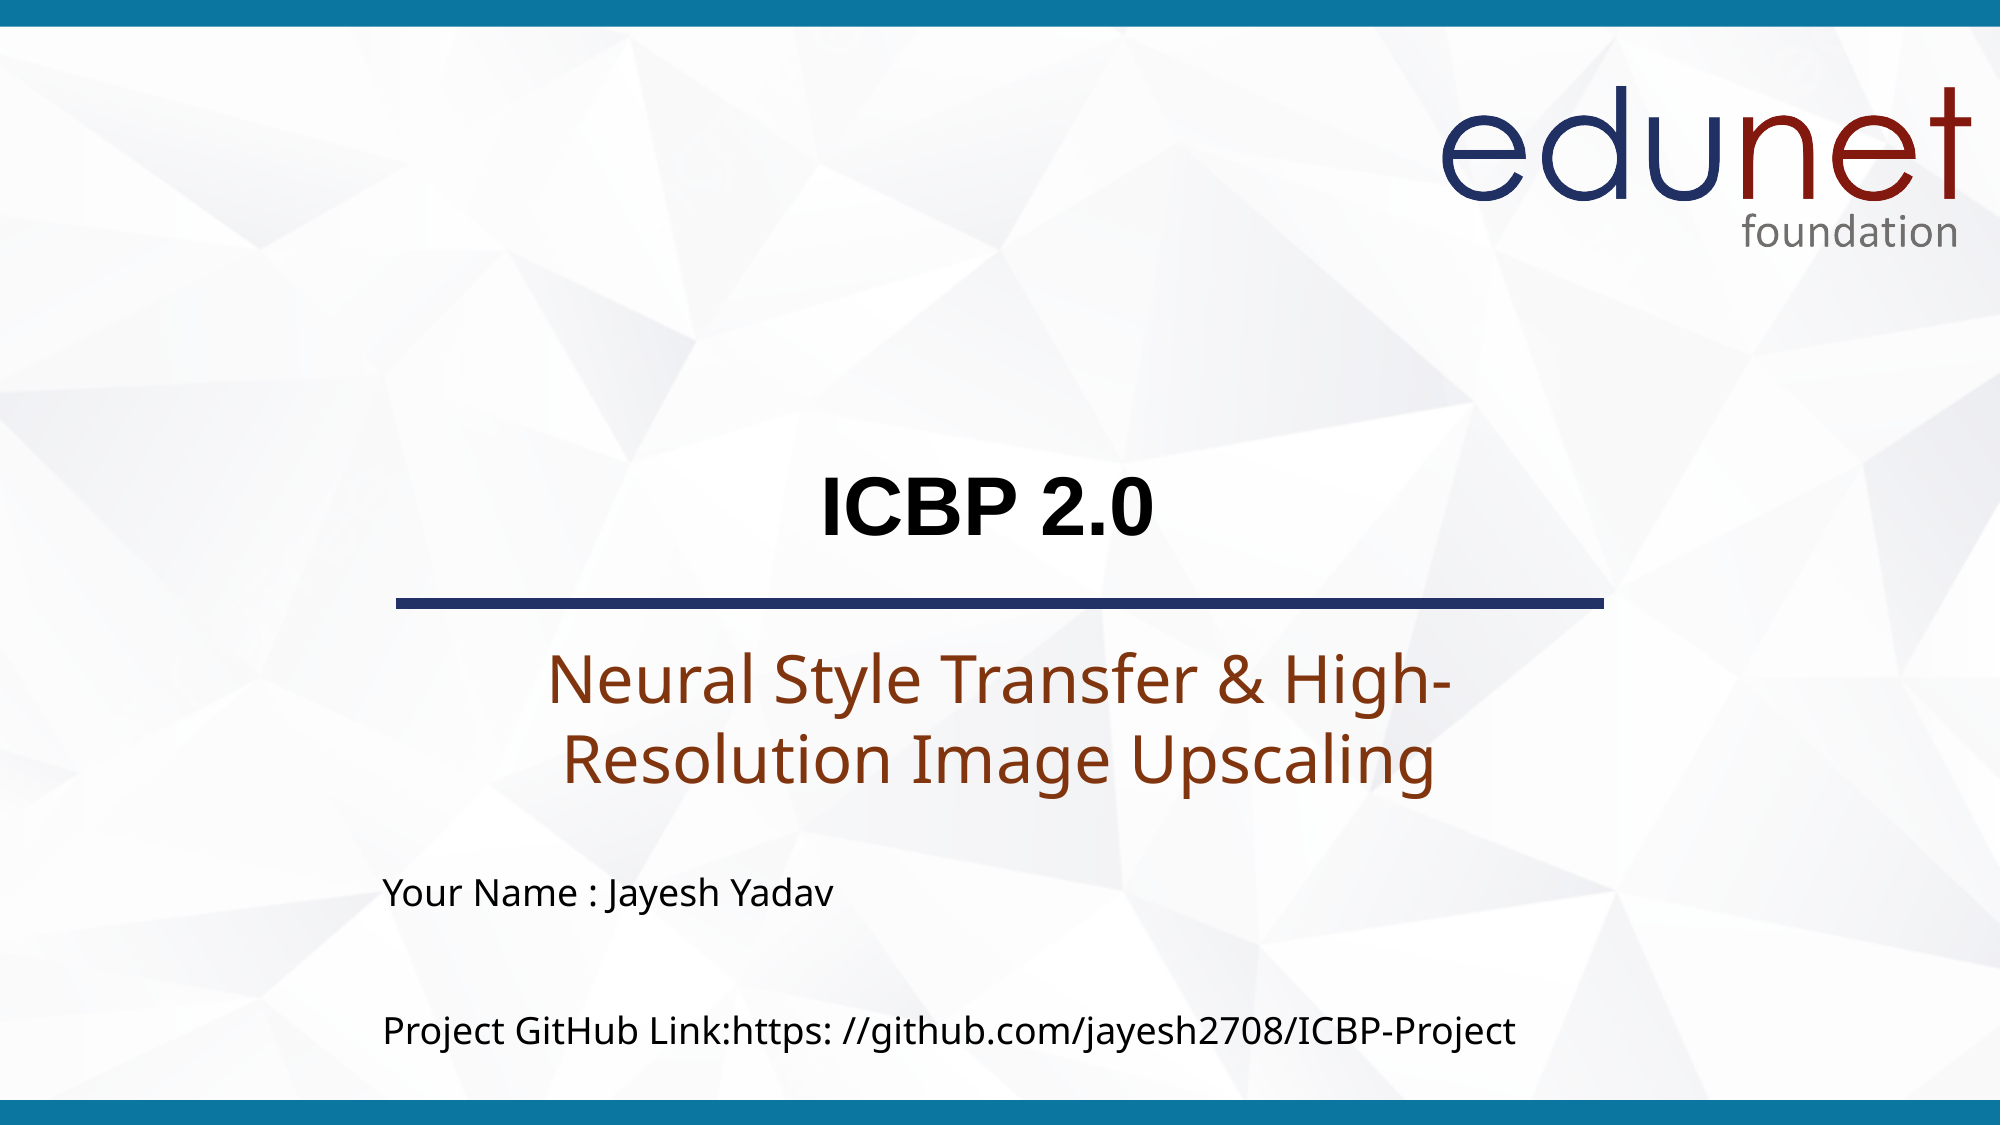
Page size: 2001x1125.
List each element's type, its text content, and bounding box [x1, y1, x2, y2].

text_box [396, 598, 1604, 609]
text_box ICBP 2.0 [397, 445, 1603, 560]
text_box Project GitHub Link:https: //github.com/jayesh2708/ICBP-Project [367, 1000, 1645, 1060]
picture [1429, 79, 1978, 259]
text_box Your Name : Jayesh Yadav [367, 861, 1368, 922]
text_box Neural Style Transfer & High-Resolution Image Upscaling [397, 629, 1603, 804]
